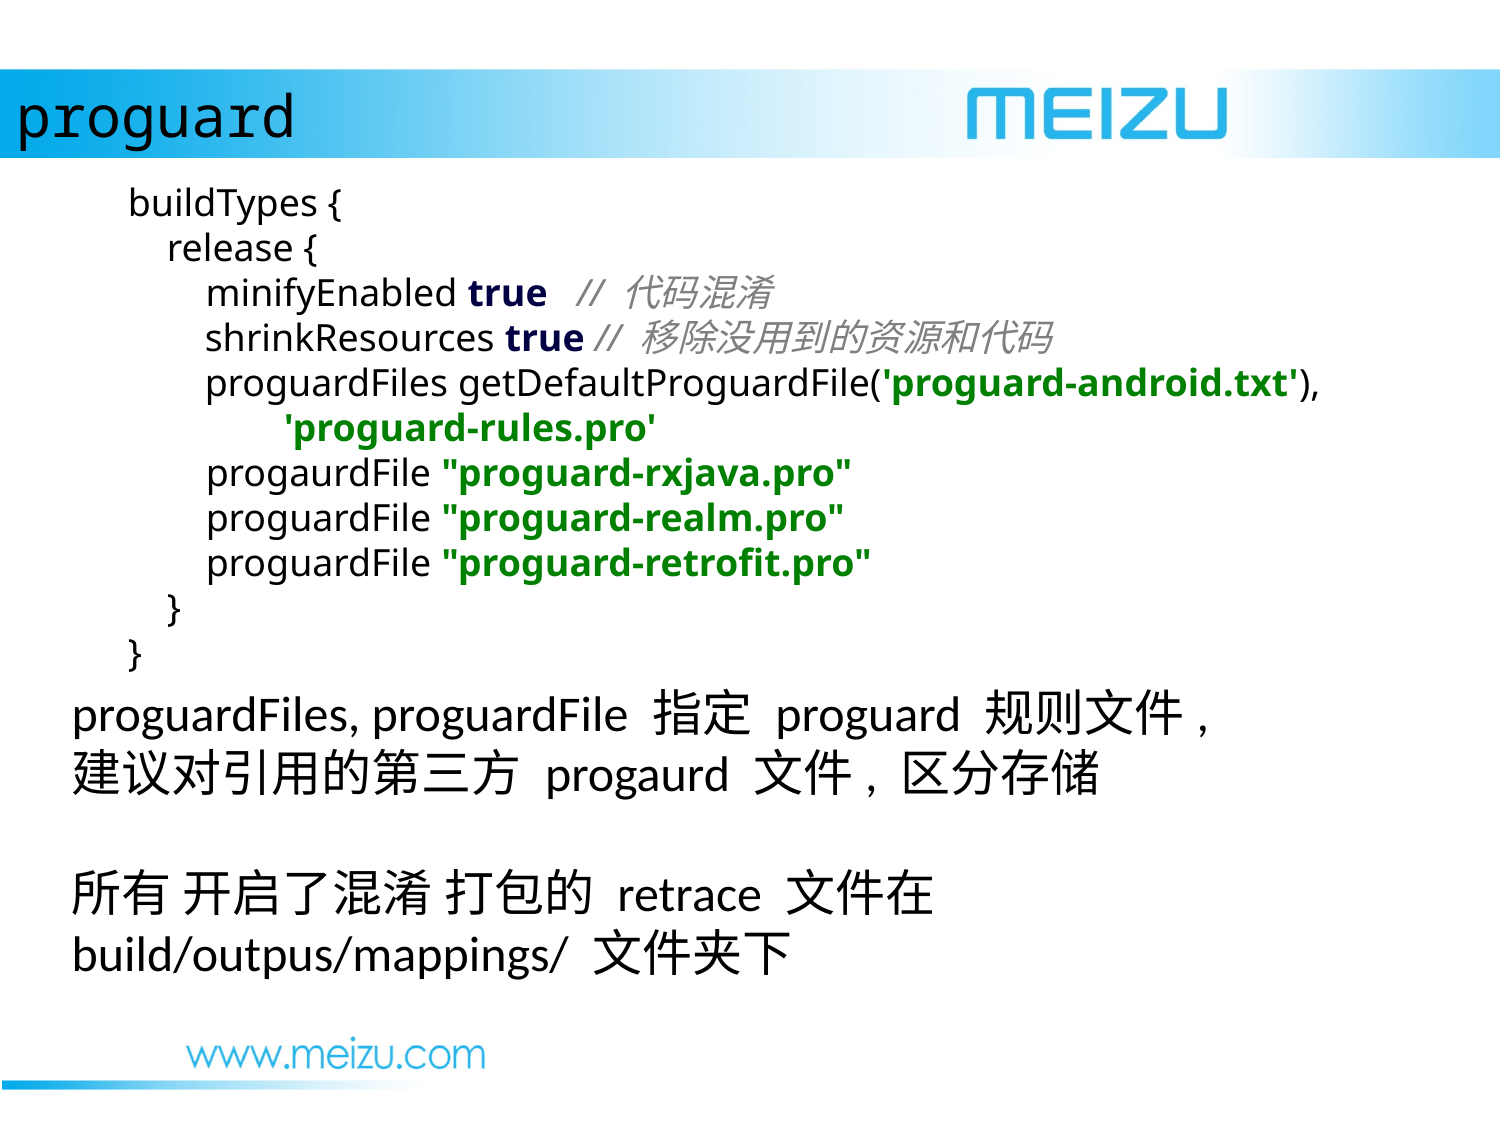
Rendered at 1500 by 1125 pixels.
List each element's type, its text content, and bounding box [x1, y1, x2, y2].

text_box proguard [1, 71, 774, 157]
text_box proguardFiles, proguardFile 指定 proguard 规则文件, 建议对引用的第三方 progaurd 文件, 区分存储 所有 开启了混淆 打包的 retrace 文件在 build/outpus/mappings/ 文件夹下 [56, 673, 1392, 989]
picture [2, 1035, 1495, 1118]
text_box buildTypes { release { minifyEnabled true // 代码混淆 shrinkResources true // 移除没用到的资源和代码 proguardFiles getDefaultProguardFile('proguard-android.txt'), 'proguard-rules.pro' progaurdFile "proguard-rxjava.pro" proguardFile "proguard-realm.pro" proguardFile "proguard-retrofit.pro" } } [112, 171, 1336, 681]
picture [0, 66, 1500, 158]
